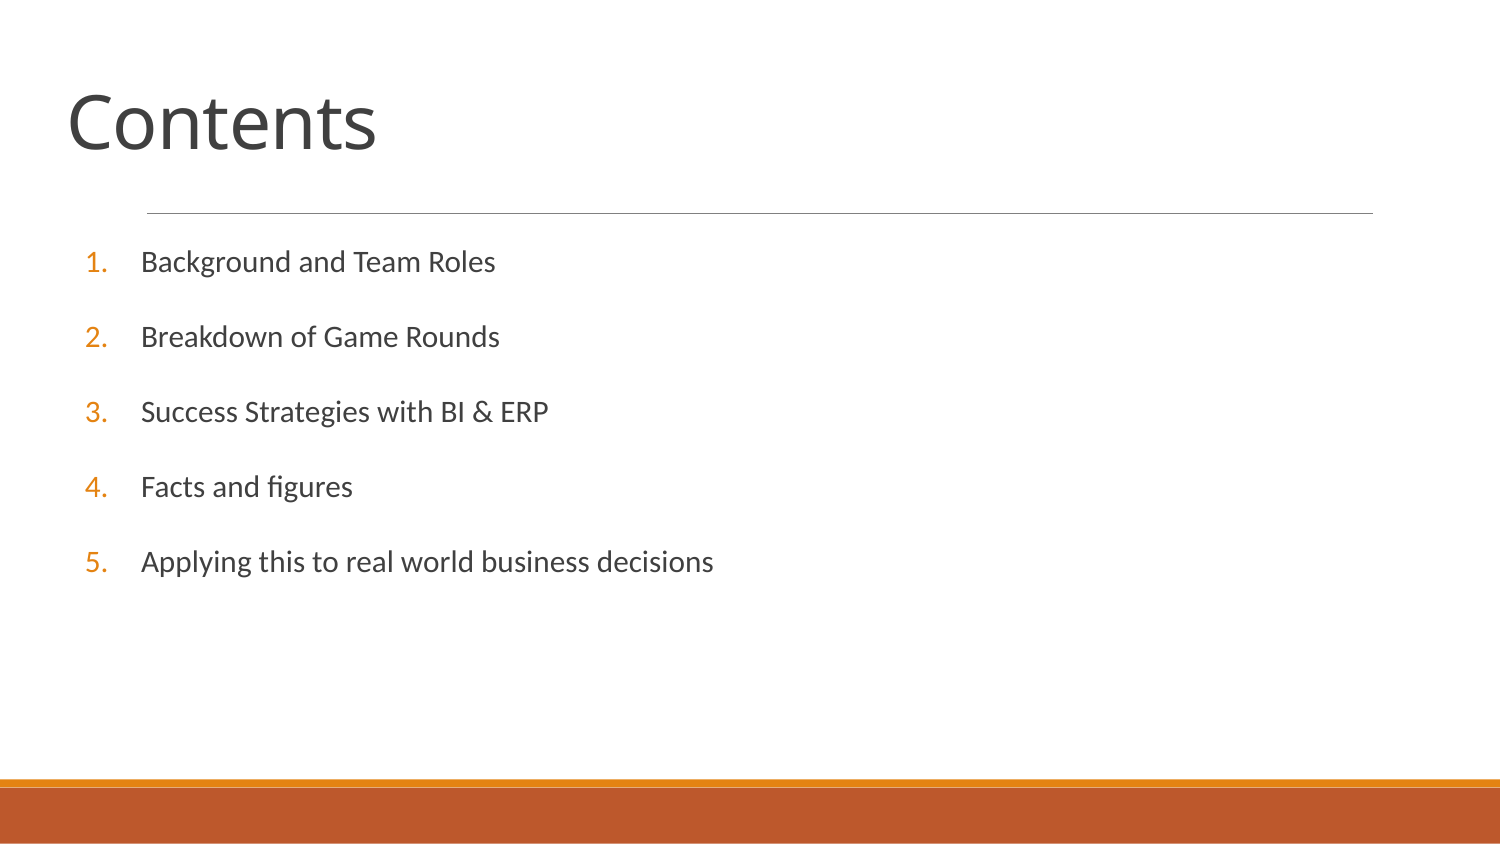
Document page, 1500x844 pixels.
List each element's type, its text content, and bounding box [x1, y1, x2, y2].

title Contents [51, 72, 1449, 167]
list Background and Team Roles Breakdown of Game Rounds Success Strategies with BI & ERP Facts and figures Applying this to real world business decisions [51, 189, 1449, 750]
